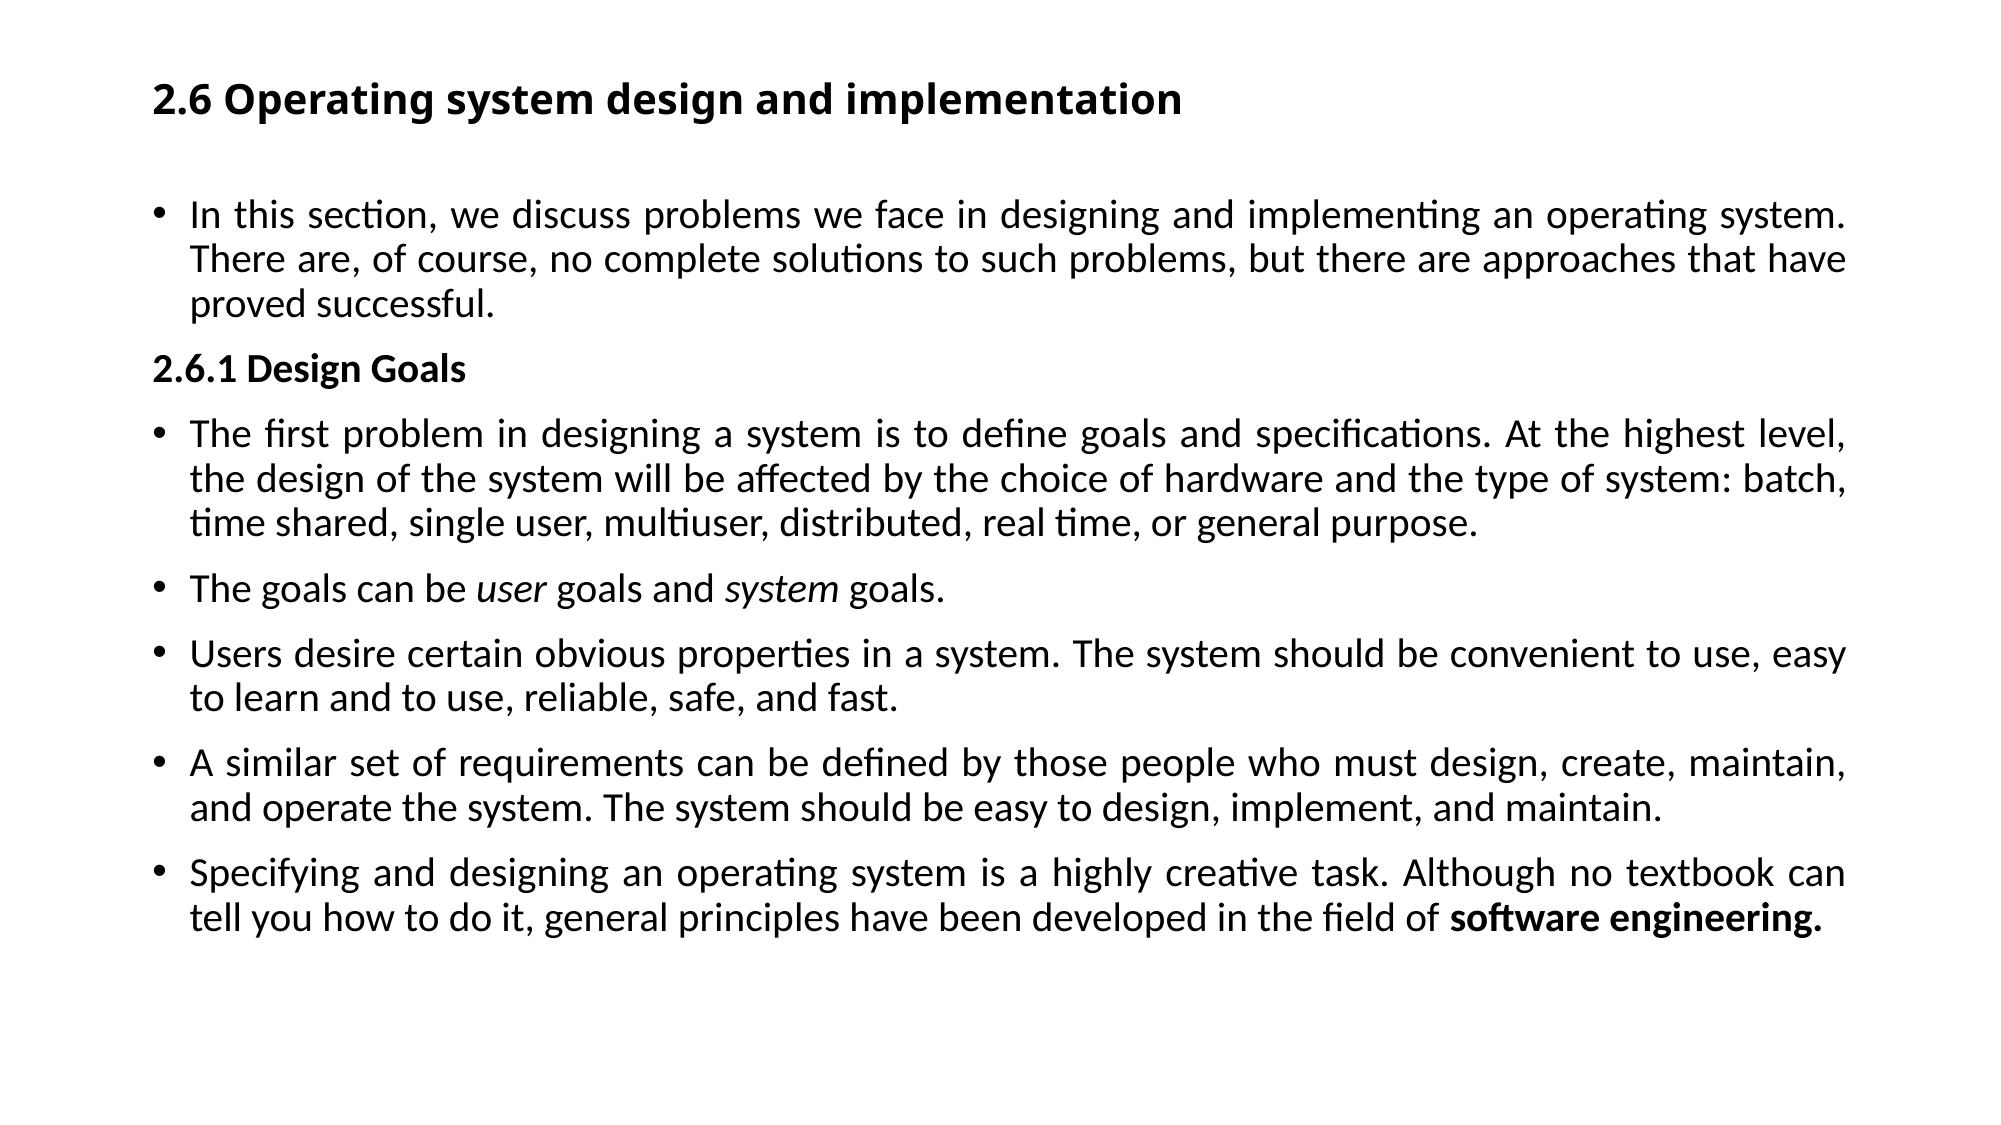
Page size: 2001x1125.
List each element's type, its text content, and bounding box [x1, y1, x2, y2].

title 2.6 Operating system design and implementation [137, 59, 1863, 142]
list In this section, we discuss problems we face in designing and implementing an operating system. There are, of course, no complete solutions to such problems, but there are approaches that have proved successful. 2.6.1 Design Goals The first problem in designing a system is to define goals and specifications. At the highest level, the design of the system will be affected by the choice of hardware and the type of system: batch, time shared, single user, multiuser, distributed, real time, or general purpose. The goals can be user goals and system goals. Users desire certain obvious properties in a system. The system should be convenient to use, easy to learn and to use, reliable, safe, and fast. A similar set of requirements can be defined by those people who must design, create, maintain, and operate the system. The system should be easy to design, implement, and maintain. Specifying and designing an operating system is a highly creative task. Although no textbook can tell you how to do it, general principles have been developed in the field of software engineering. [137, 185, 1863, 949]
